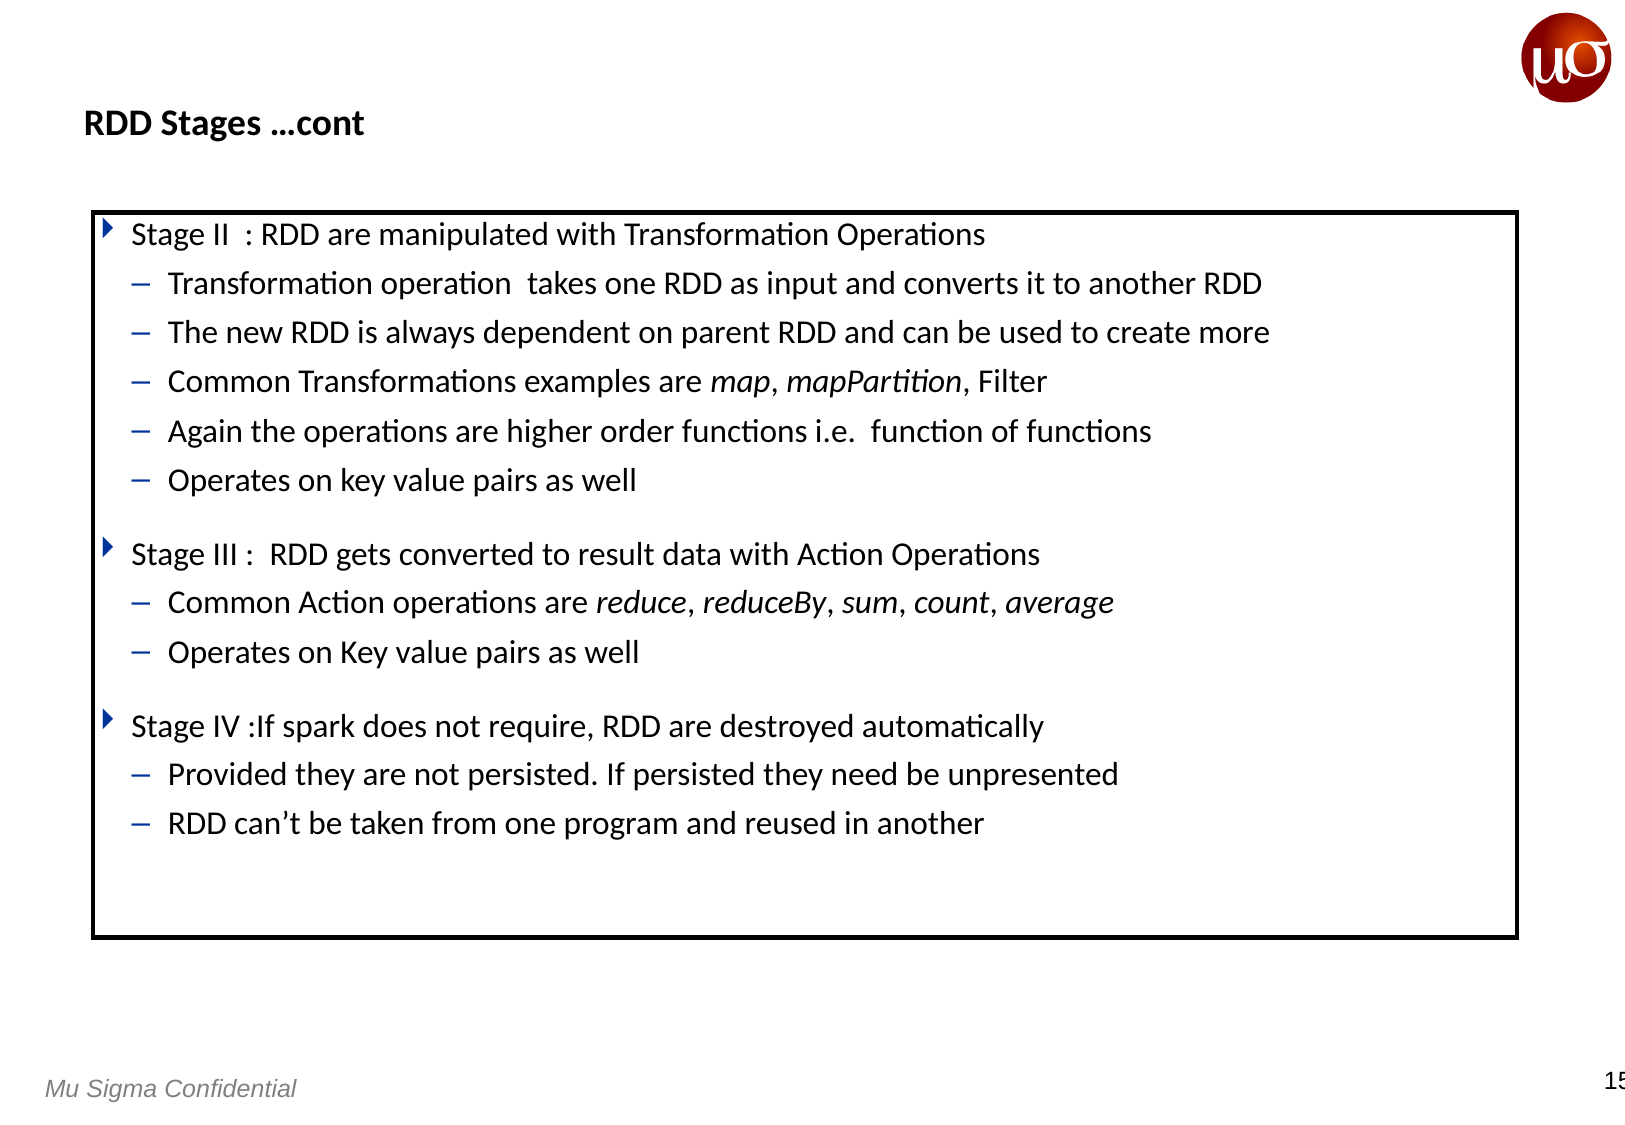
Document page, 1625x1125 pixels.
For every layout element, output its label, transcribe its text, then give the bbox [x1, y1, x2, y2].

text_box RDD Stages …cont [83, 102, 1526, 166]
picture [1516, 12, 1615, 103]
list Stage II : RDD are manipulated with Transformation Operations Transformation operation takes one RDD as input and converts it to another RDD The new RDD is always dependent on parent RDD and can be used to create more Common Transformations examples are map, mapPartition, Filter Again the operations are higher order functions i.e. function of functions Operates on key value pairs as well Stage III : RDD gets converted to result data with Action Operations Common Action operations are reduce, reduceBy, sum, count, average Operates on Key value pairs as well Stage IV :If spark does not require, RDD are destroyed automatically Provided they are not persisted. If persisted they need be unpresented RDD can’t be taken from one program and reused in another [91, 210, 1519, 940]
